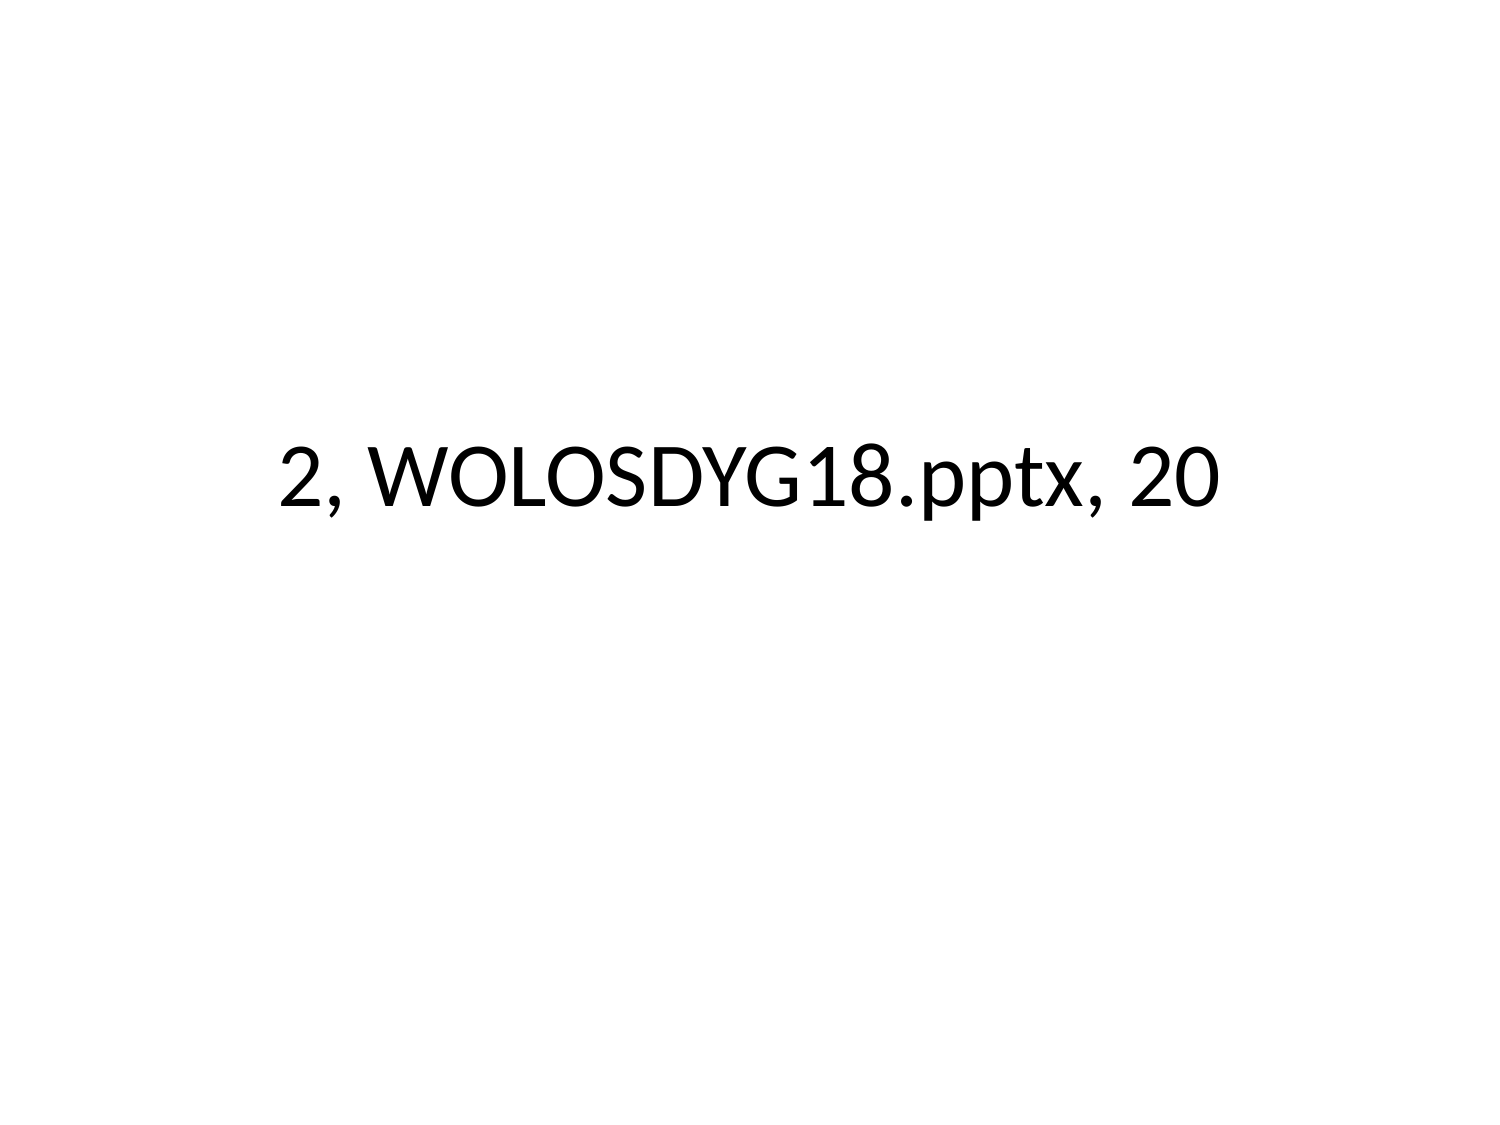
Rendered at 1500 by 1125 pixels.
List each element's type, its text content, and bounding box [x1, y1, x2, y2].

title 2, WOLOSDYG18.pptx, 20 [112, 349, 1388, 591]
